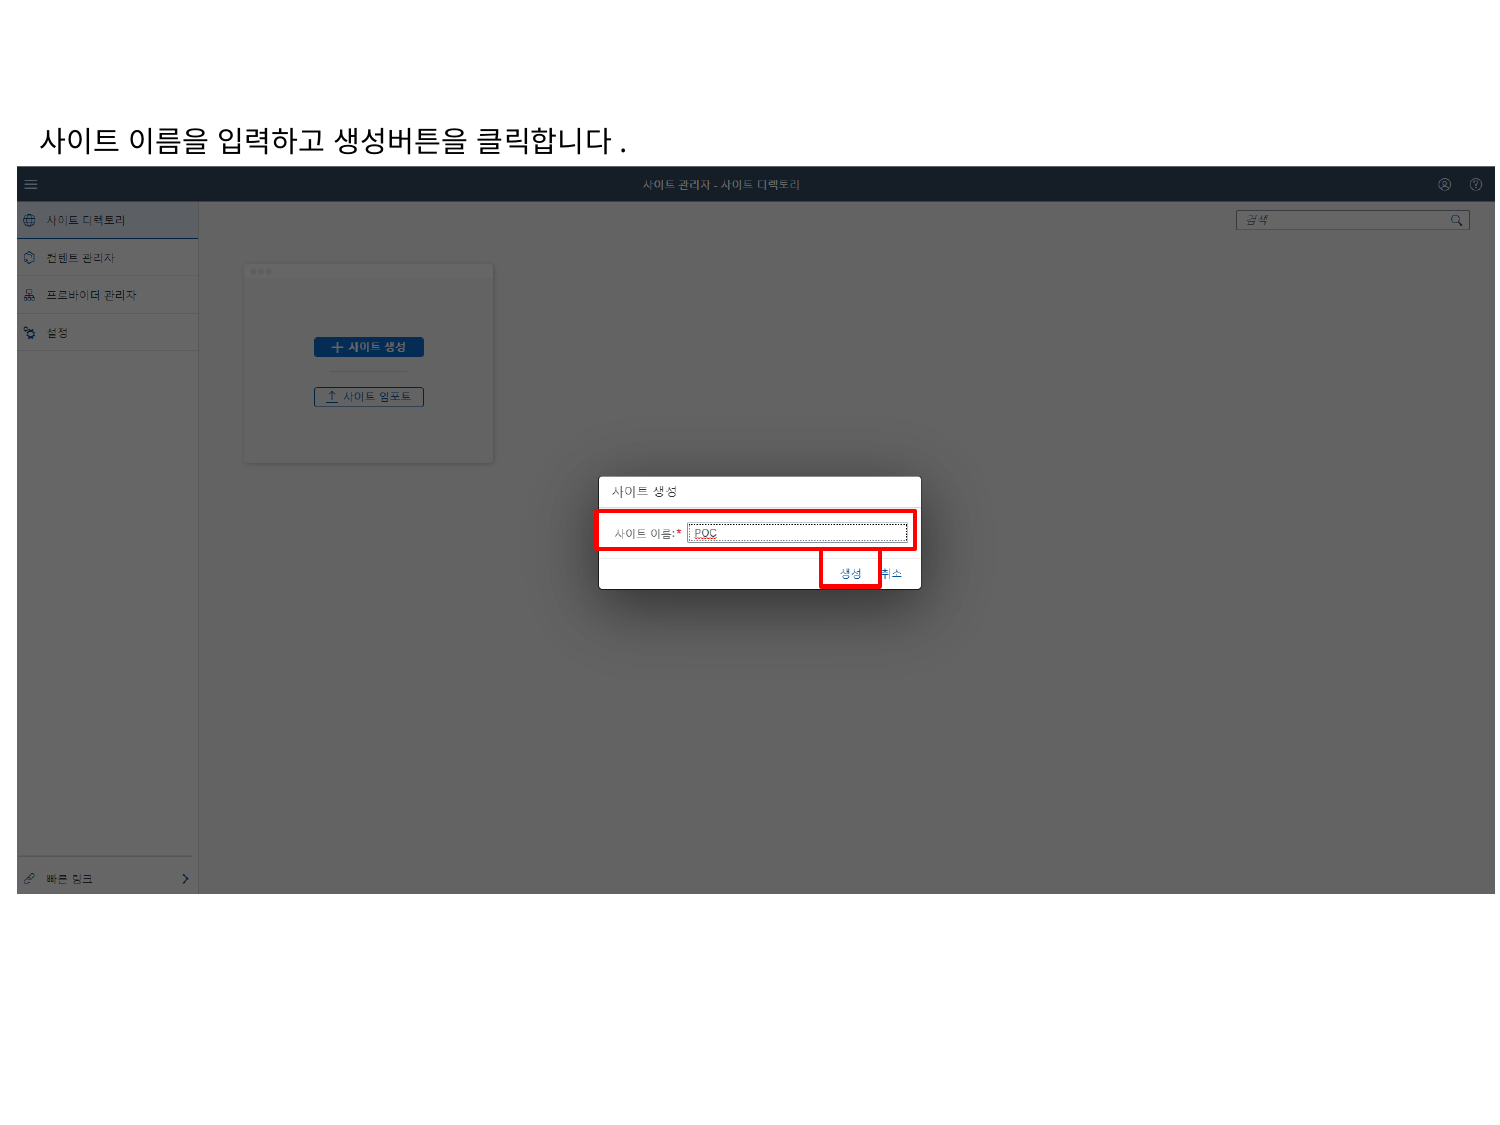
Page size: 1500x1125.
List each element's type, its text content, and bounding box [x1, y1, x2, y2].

text_box 사이트 이름을 입력하고 생성버튼을 클릭합니다. [24, 116, 643, 165]
picture [17, 166, 1495, 894]
